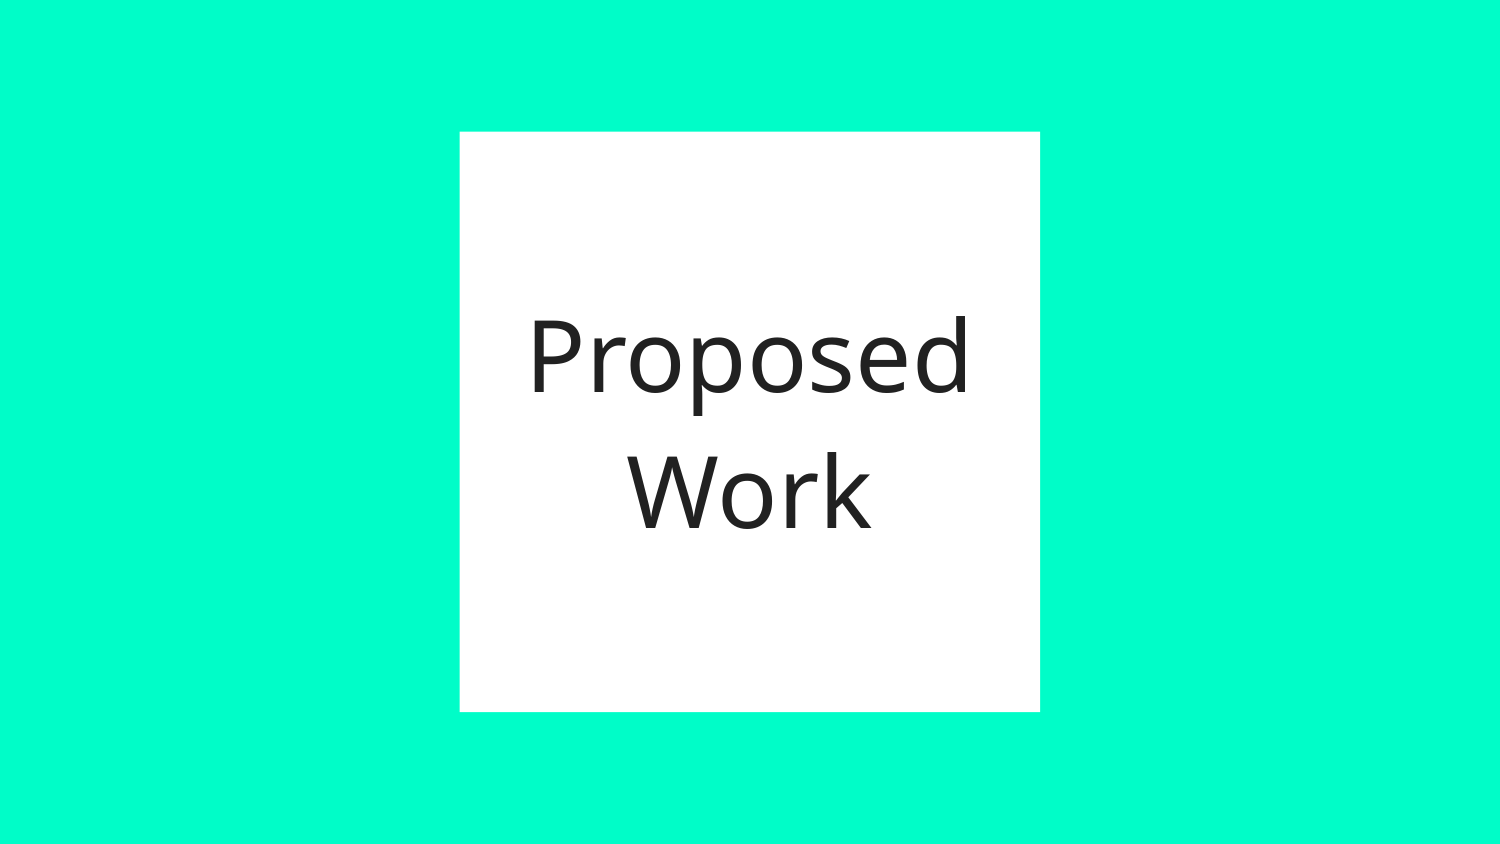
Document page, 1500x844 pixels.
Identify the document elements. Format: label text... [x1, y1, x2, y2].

title Proposed Work [459, 131, 1041, 713]
